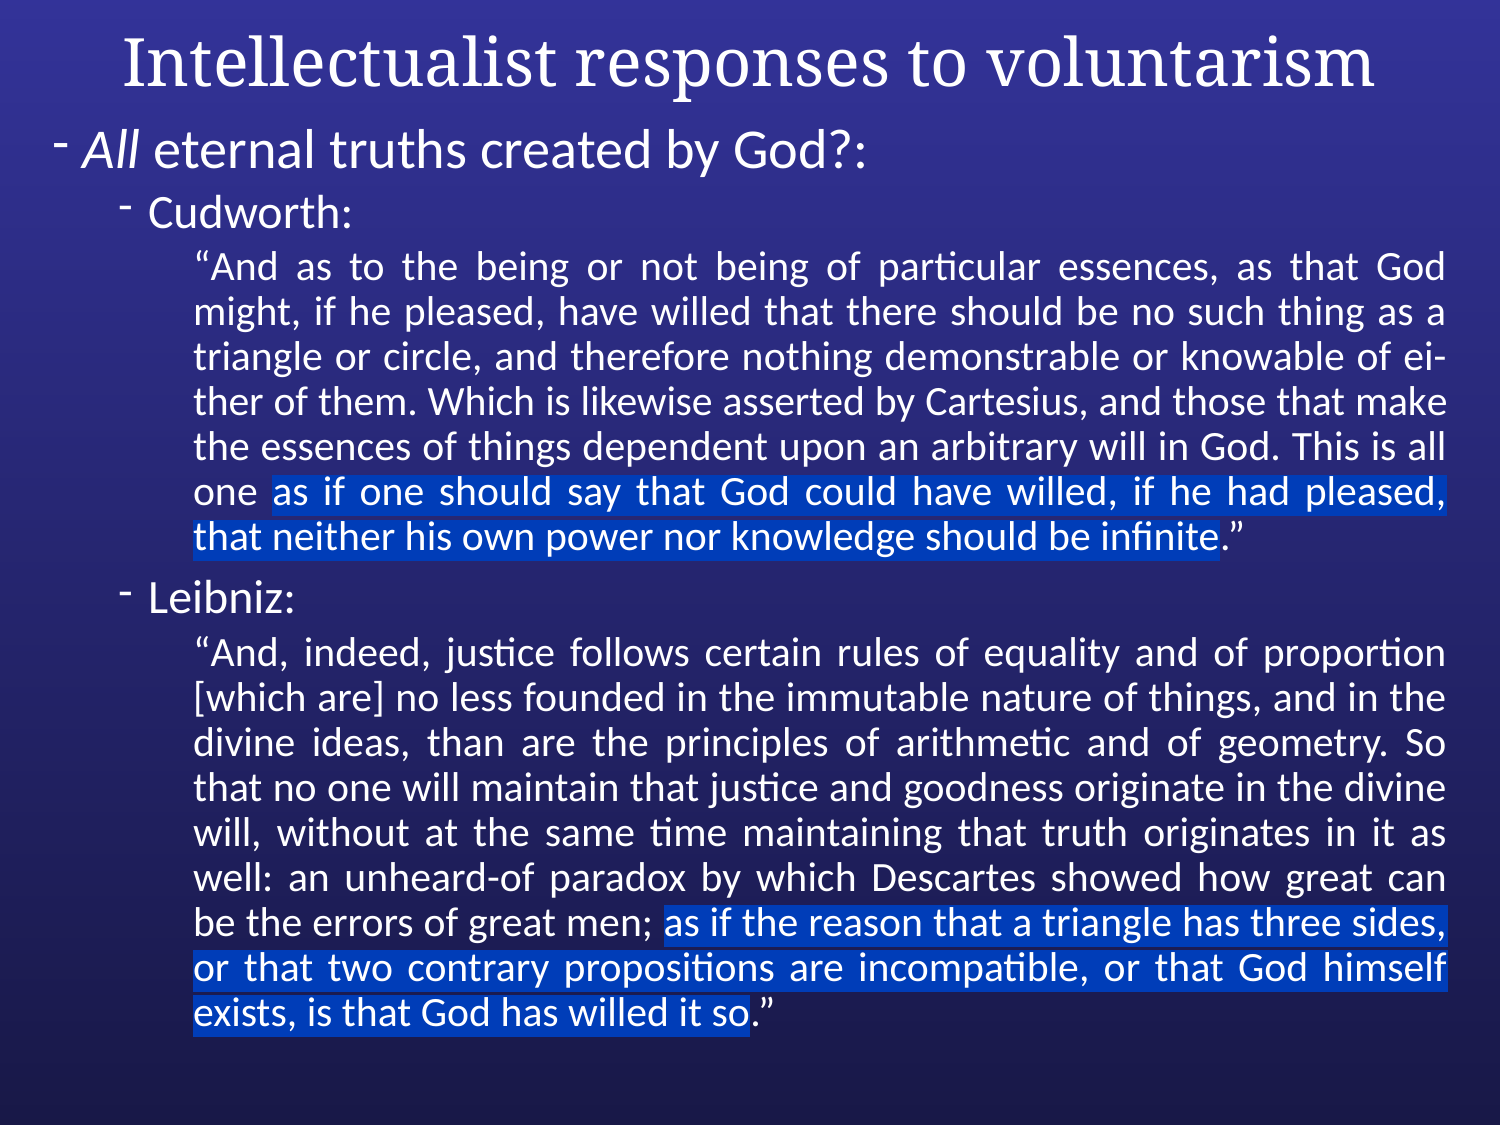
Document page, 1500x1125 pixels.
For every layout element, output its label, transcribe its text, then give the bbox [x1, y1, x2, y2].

list All eternal truths created by God?: Cudworth: “And as to the being or not being of particular essences, as that God might, if he pleased, have willed that there should be no such thing as a triangle or circle, and therefore nothing demonstrable or knowable of ei-ther of them. Which is likewise asserted by Cartesius, and those that make the essences of things dependent upon an arbitrary will in God. This is all one as if one should say that God could have willed, if he had pleased, that neither his own power nor knowledge should be infinite.” Leibniz: “And, indeed, justice follows certain rules of equality and of proportion [which are] no less founded in the immutable nature of things, and in the divine ideas, than are the principles of arithmetic and of geometry. So that no one will maintain that justice and goodness originate in the divine will, without at the same time maintaining that truth originates in it as well: an unheard-of paradox by which Descartes showed how great can be the errors of great men; as if the reason that a triangle has three sides, or that two contrary propositions are incompatible, or that God himself exists, is that God has willed it so.” [37, 112, 1463, 875]
title Intellectualist responses to voluntarism [75, 0, 1425, 112]
